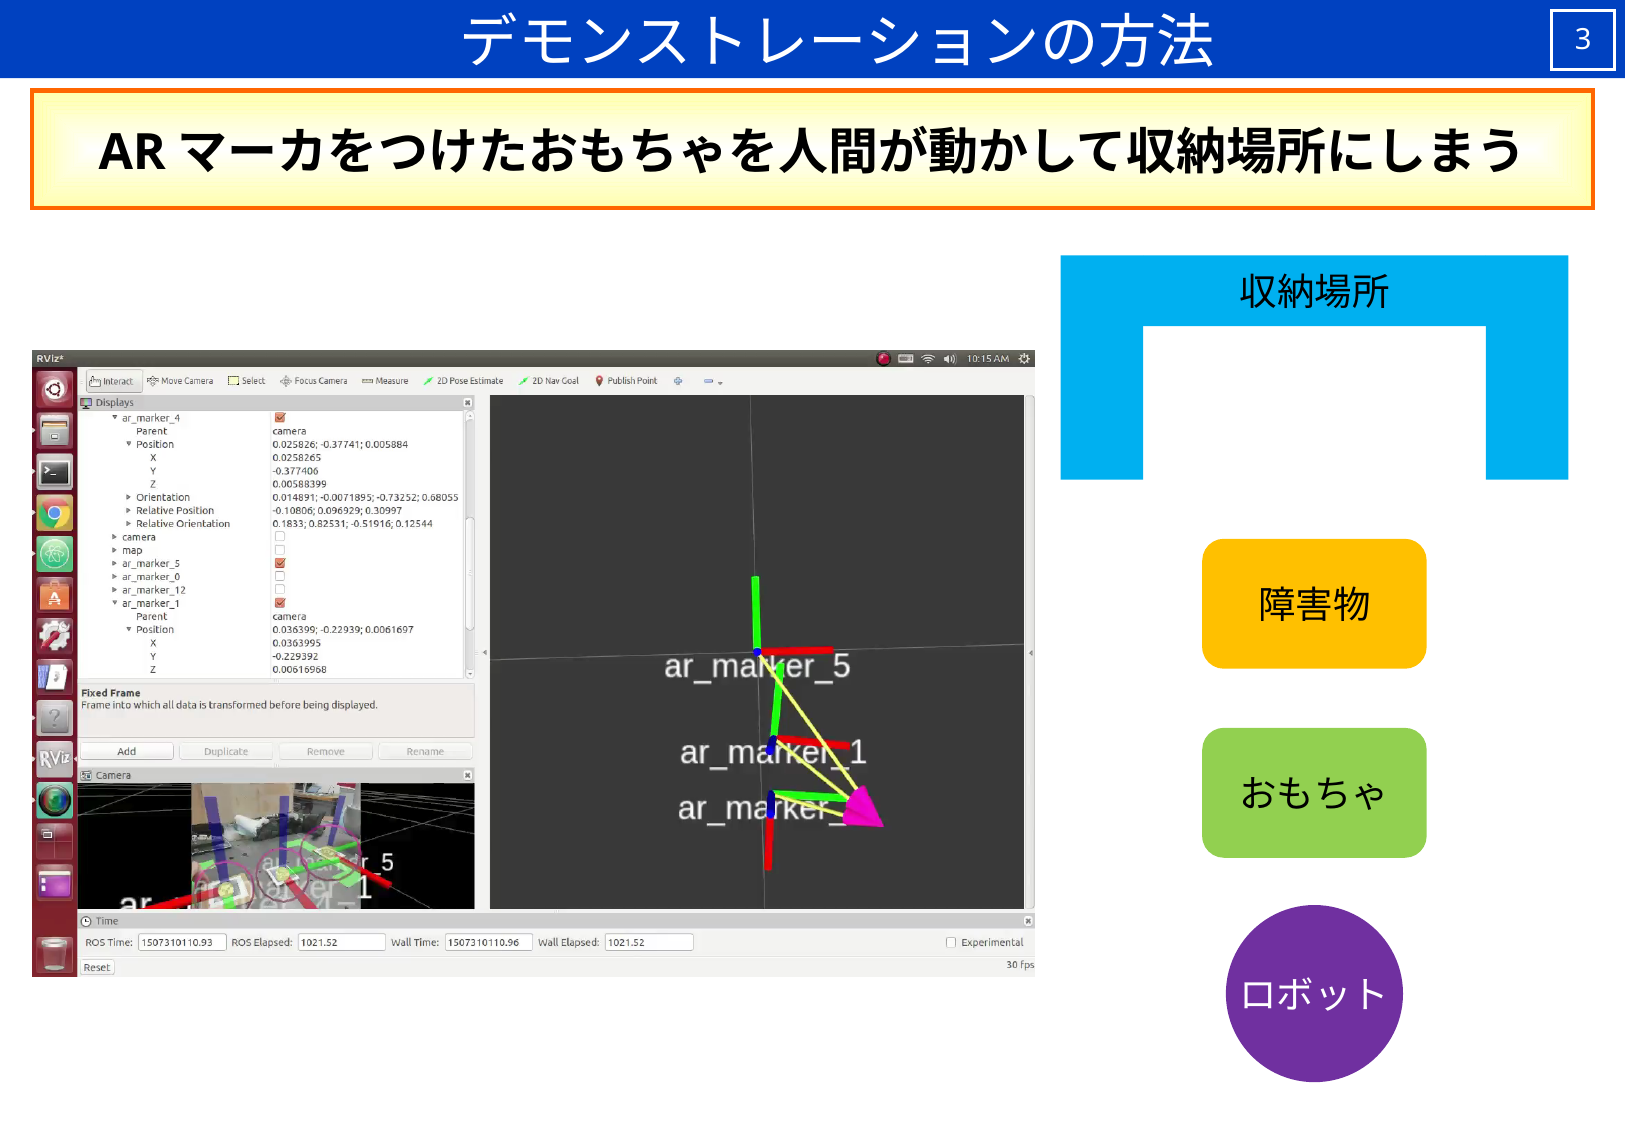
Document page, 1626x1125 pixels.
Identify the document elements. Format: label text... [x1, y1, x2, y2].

text_box 障害物 [1202, 538, 1427, 669]
text_box おもちゃ [1202, 727, 1427, 858]
text_box ARマーカをつけたおもちゃを人間が動かして収納場所にしまう [31, 90, 1594, 208]
text_box ロボット [1225, 905, 1404, 1083]
text_box [1060, 255, 1144, 480]
text_box [1485, 255, 1569, 480]
text_box 収納場所 [1143, 255, 1486, 327]
title デモンストレーションの方法 [132, 3, 1542, 75]
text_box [31, 349, 1036, 978]
